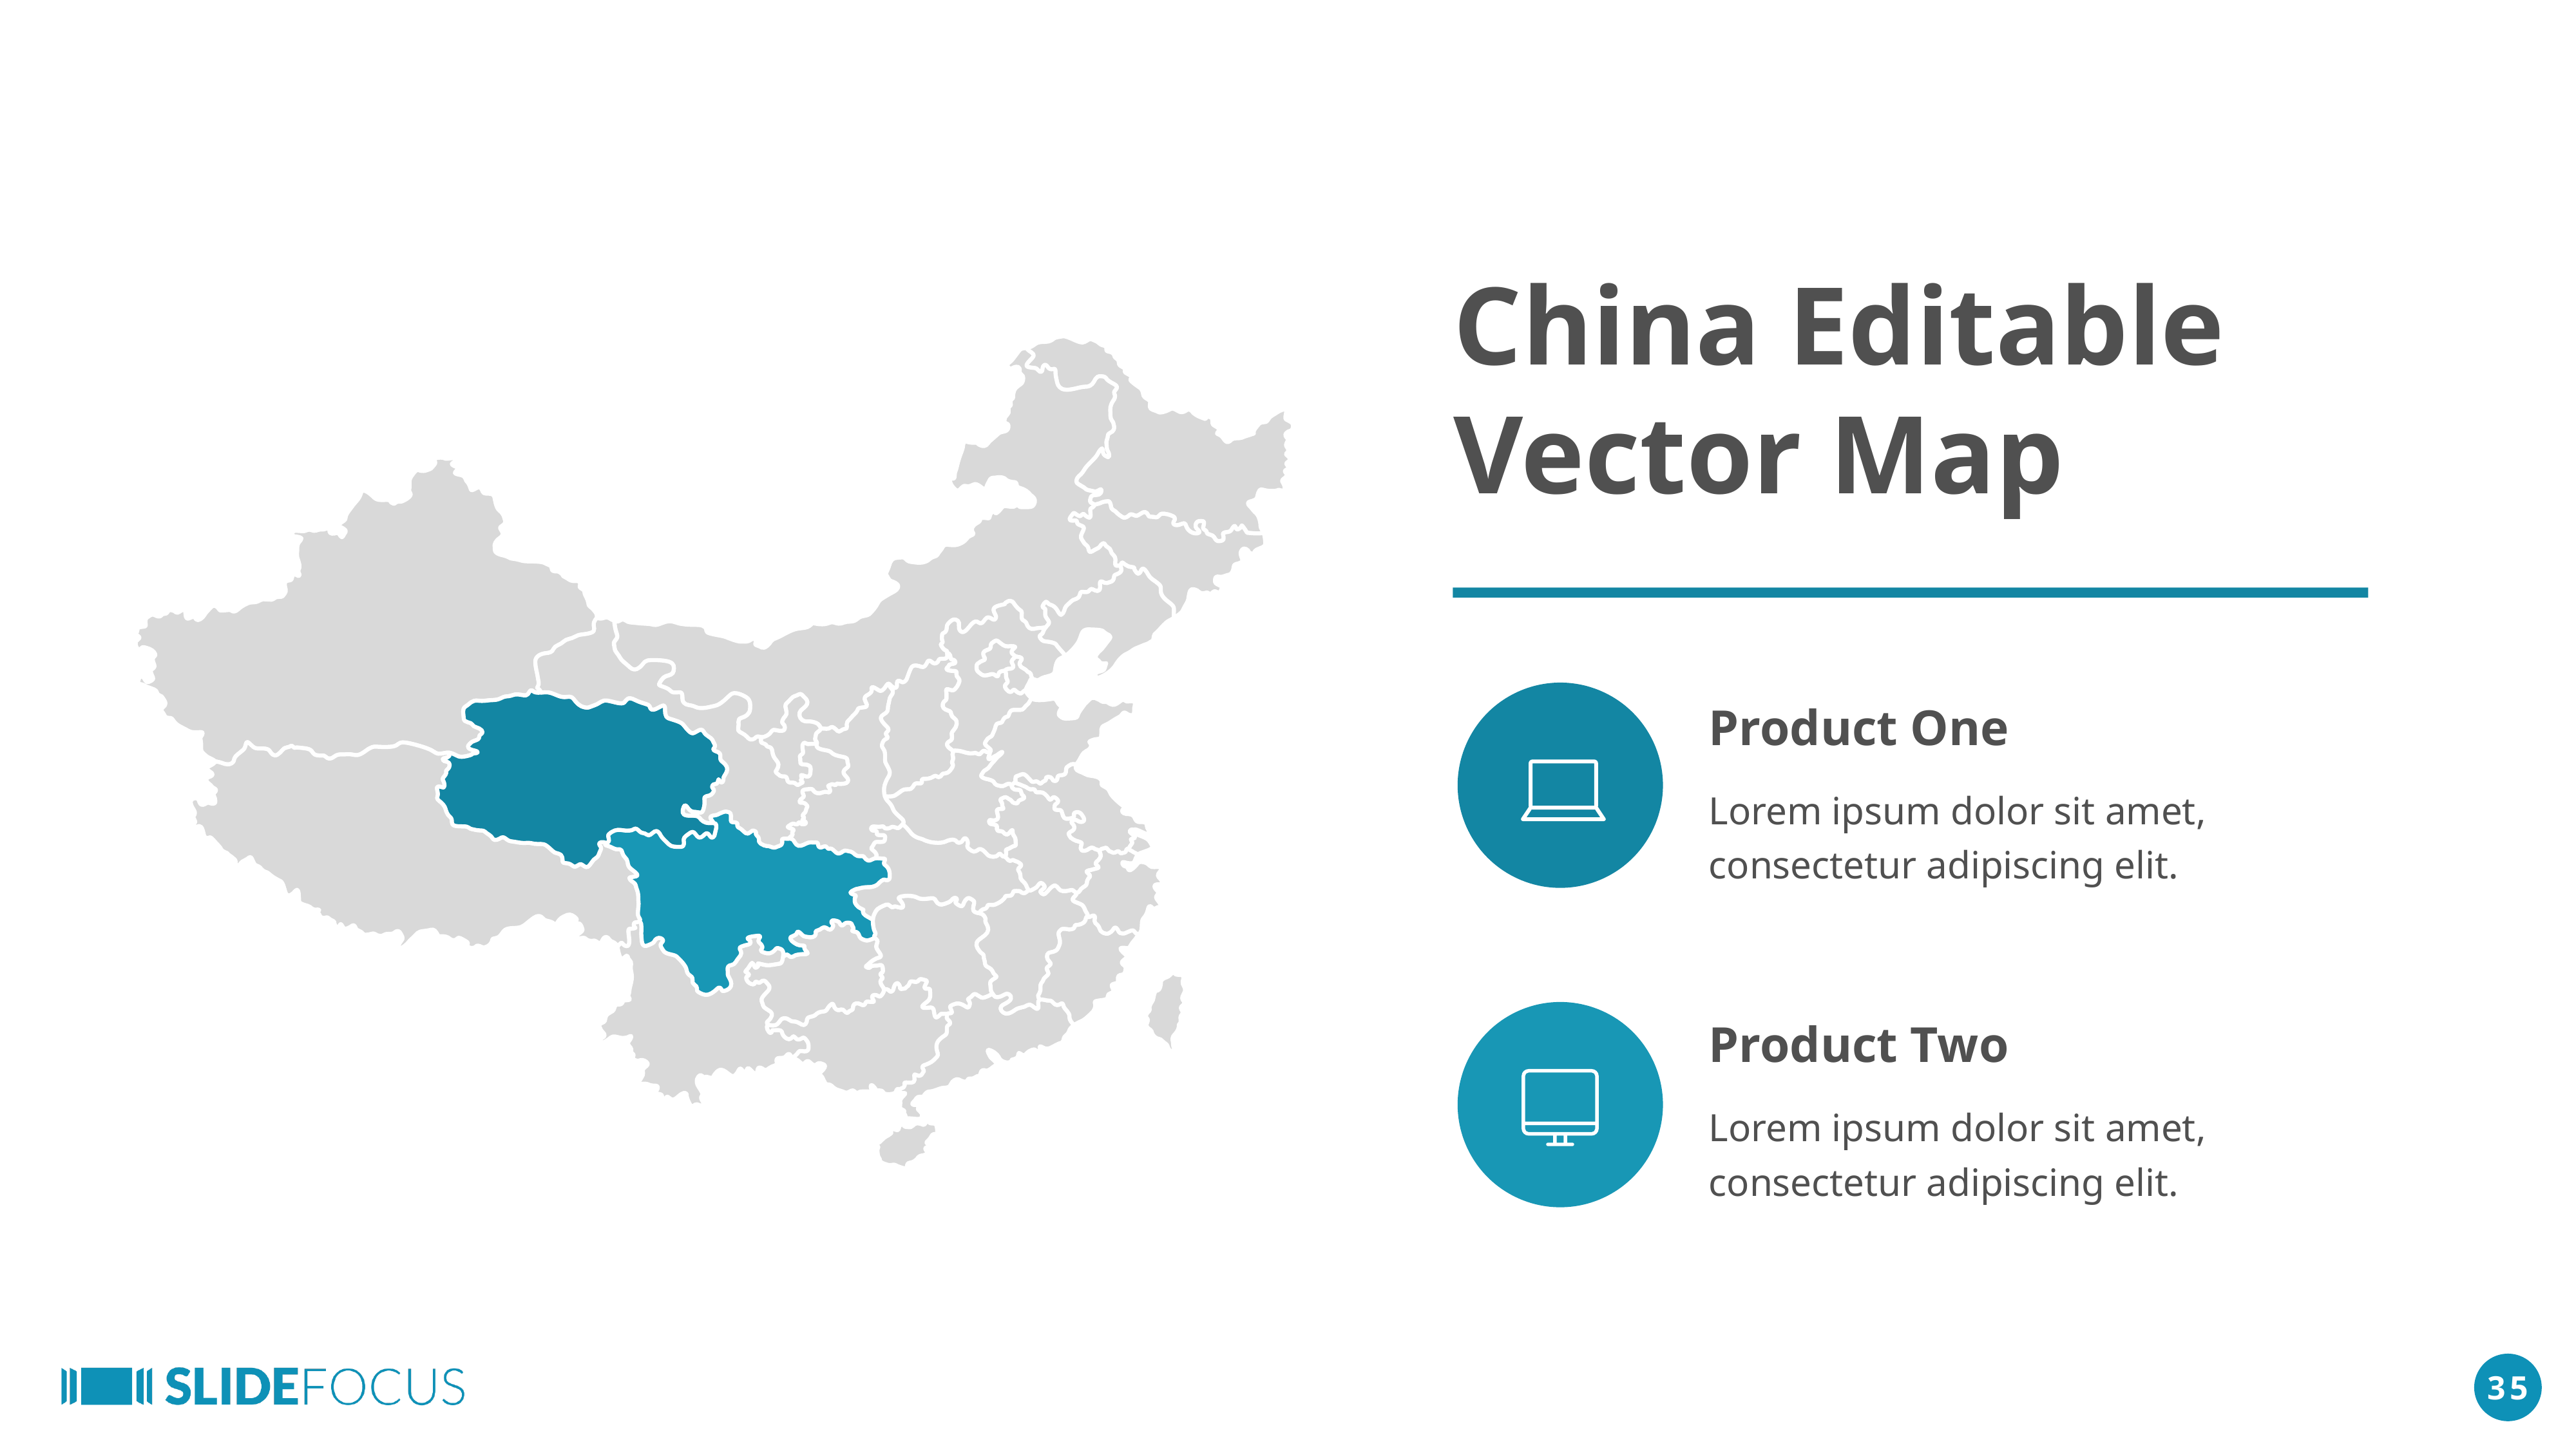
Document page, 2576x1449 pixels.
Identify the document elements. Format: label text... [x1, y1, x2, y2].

text_box [1456, 681, 1664, 889]
text_box [1452, 587, 2369, 598]
text_box [1456, 1001, 1664, 1208]
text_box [1699, 1009, 2334, 1206]
text_box China Editable Vector Map [1444, 252, 2513, 520]
picture [30, 1340, 497, 1434]
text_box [1699, 692, 2334, 889]
text_box [1522, 1068, 1599, 1146]
text_box [1521, 759, 1606, 822]
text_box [133, 336, 1293, 1170]
